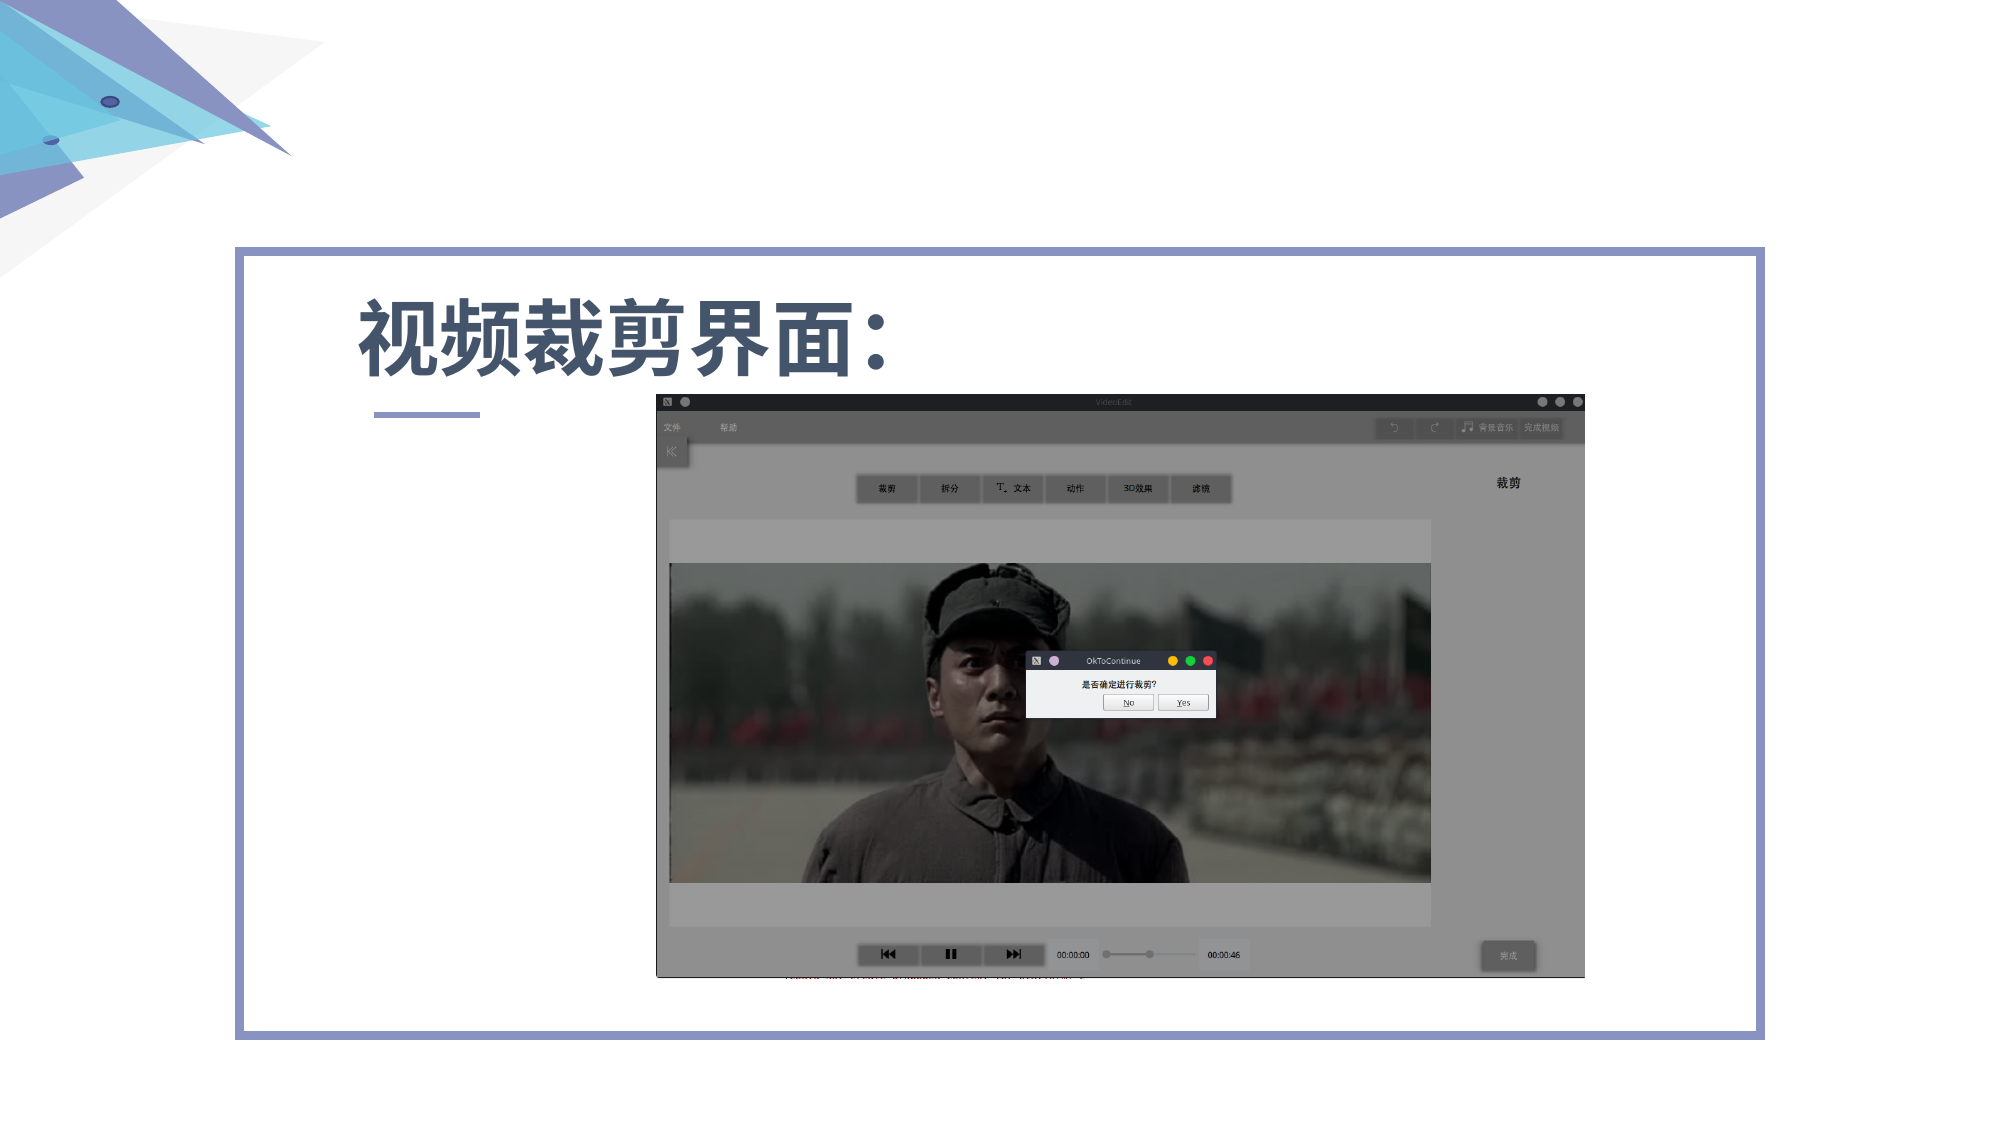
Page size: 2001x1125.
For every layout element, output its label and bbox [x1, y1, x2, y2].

text_box [0, 0, 325, 280]
text_box [238, 250, 1761, 1036]
picture [656, 394, 1585, 979]
